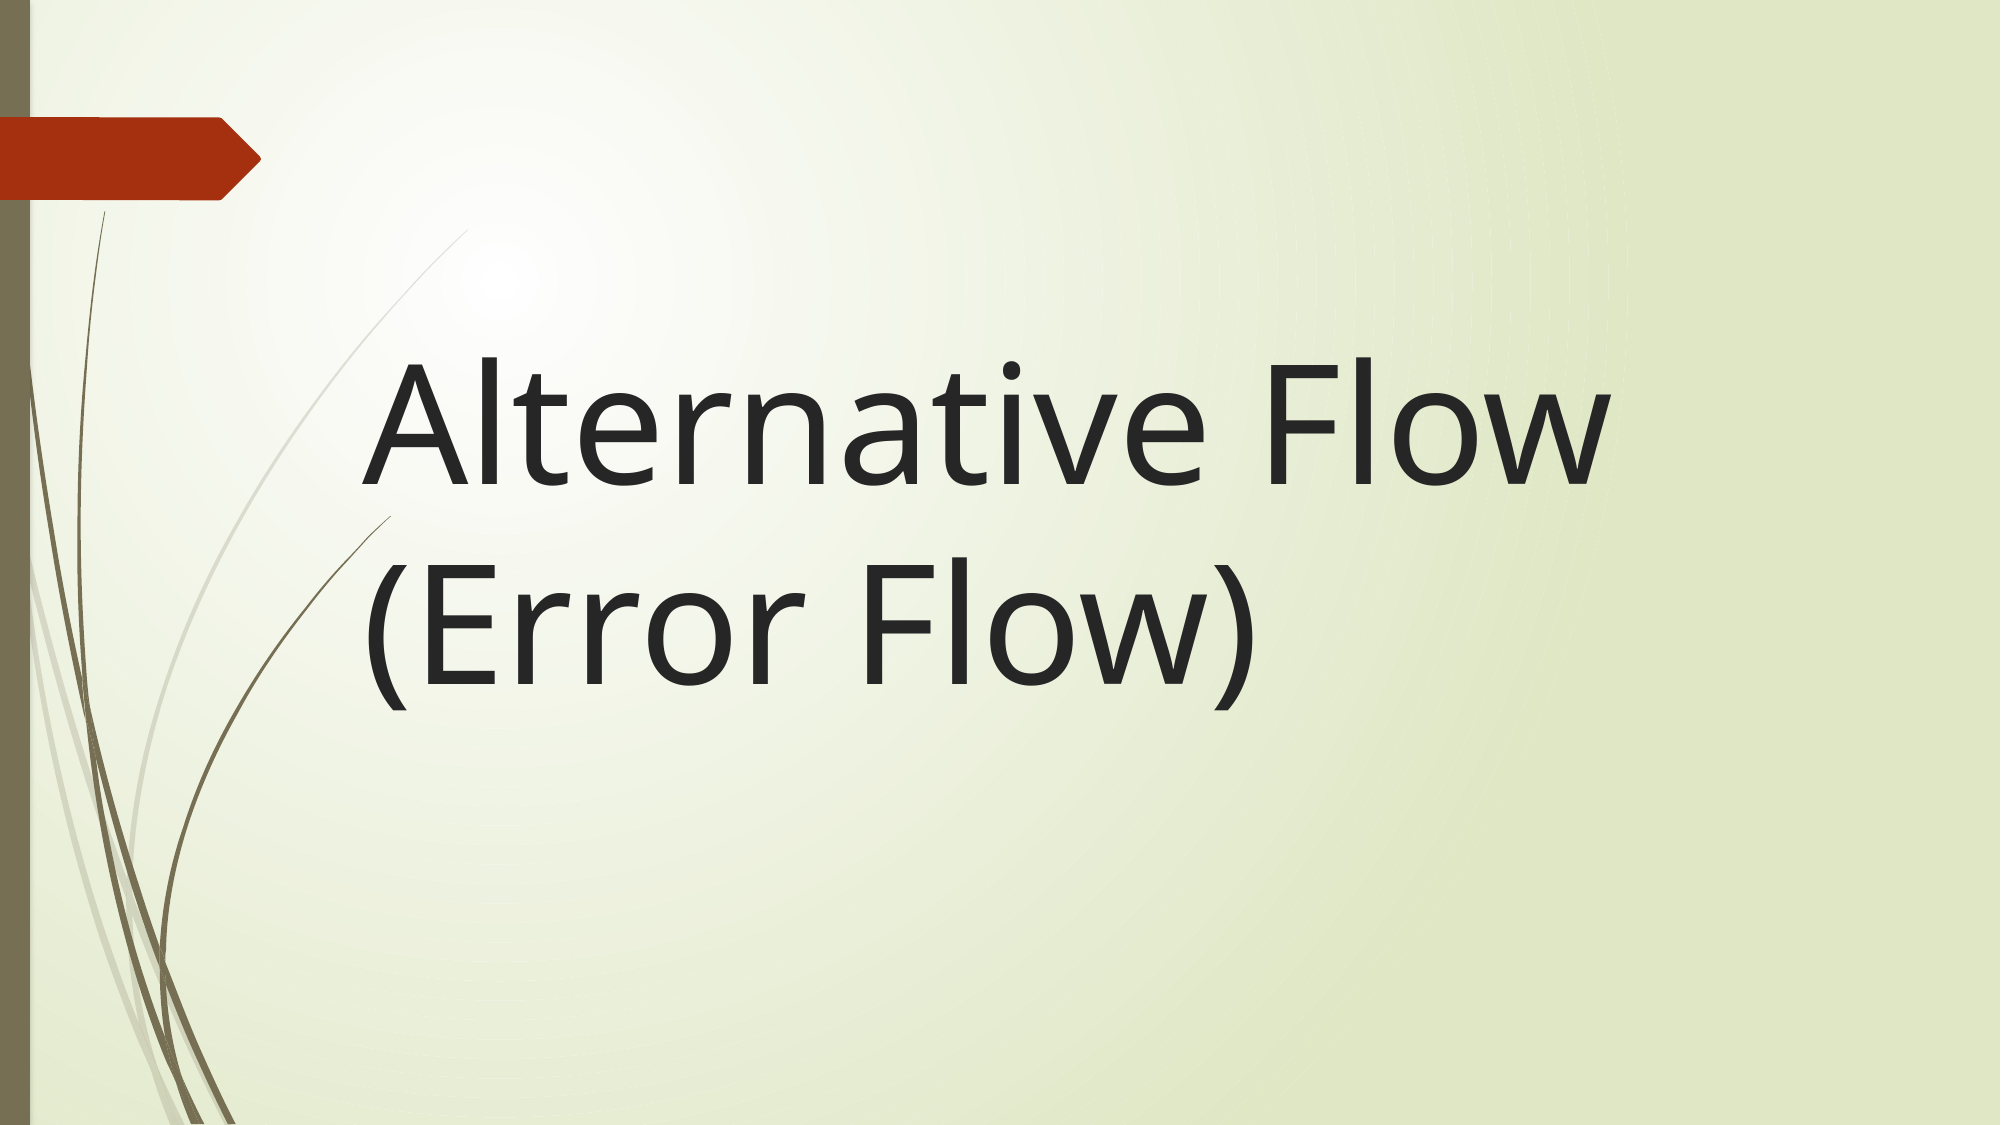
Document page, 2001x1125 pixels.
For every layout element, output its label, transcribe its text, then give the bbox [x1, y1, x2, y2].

title Alternative Flow (Error Flow) [347, 310, 1809, 538]
